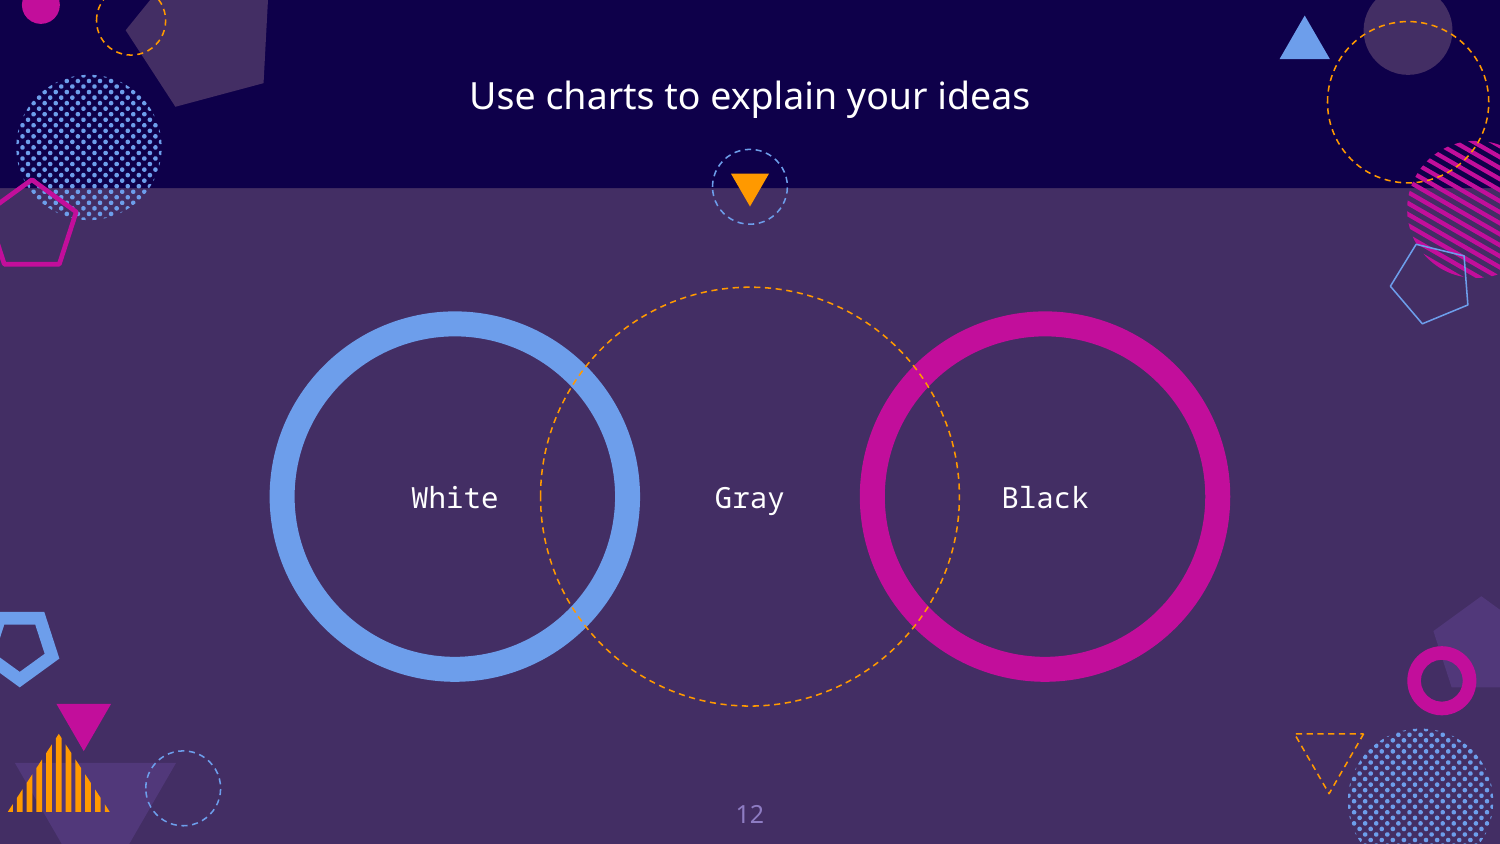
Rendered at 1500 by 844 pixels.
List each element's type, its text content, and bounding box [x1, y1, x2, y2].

text_box Black [922, 323, 1218, 670]
text_box White [282, 323, 578, 670]
title Use charts to explain your ideas [335, 0, 1165, 189]
slide_number ‹#› [705, 783, 795, 844]
text_box Gray [540, 287, 960, 707]
